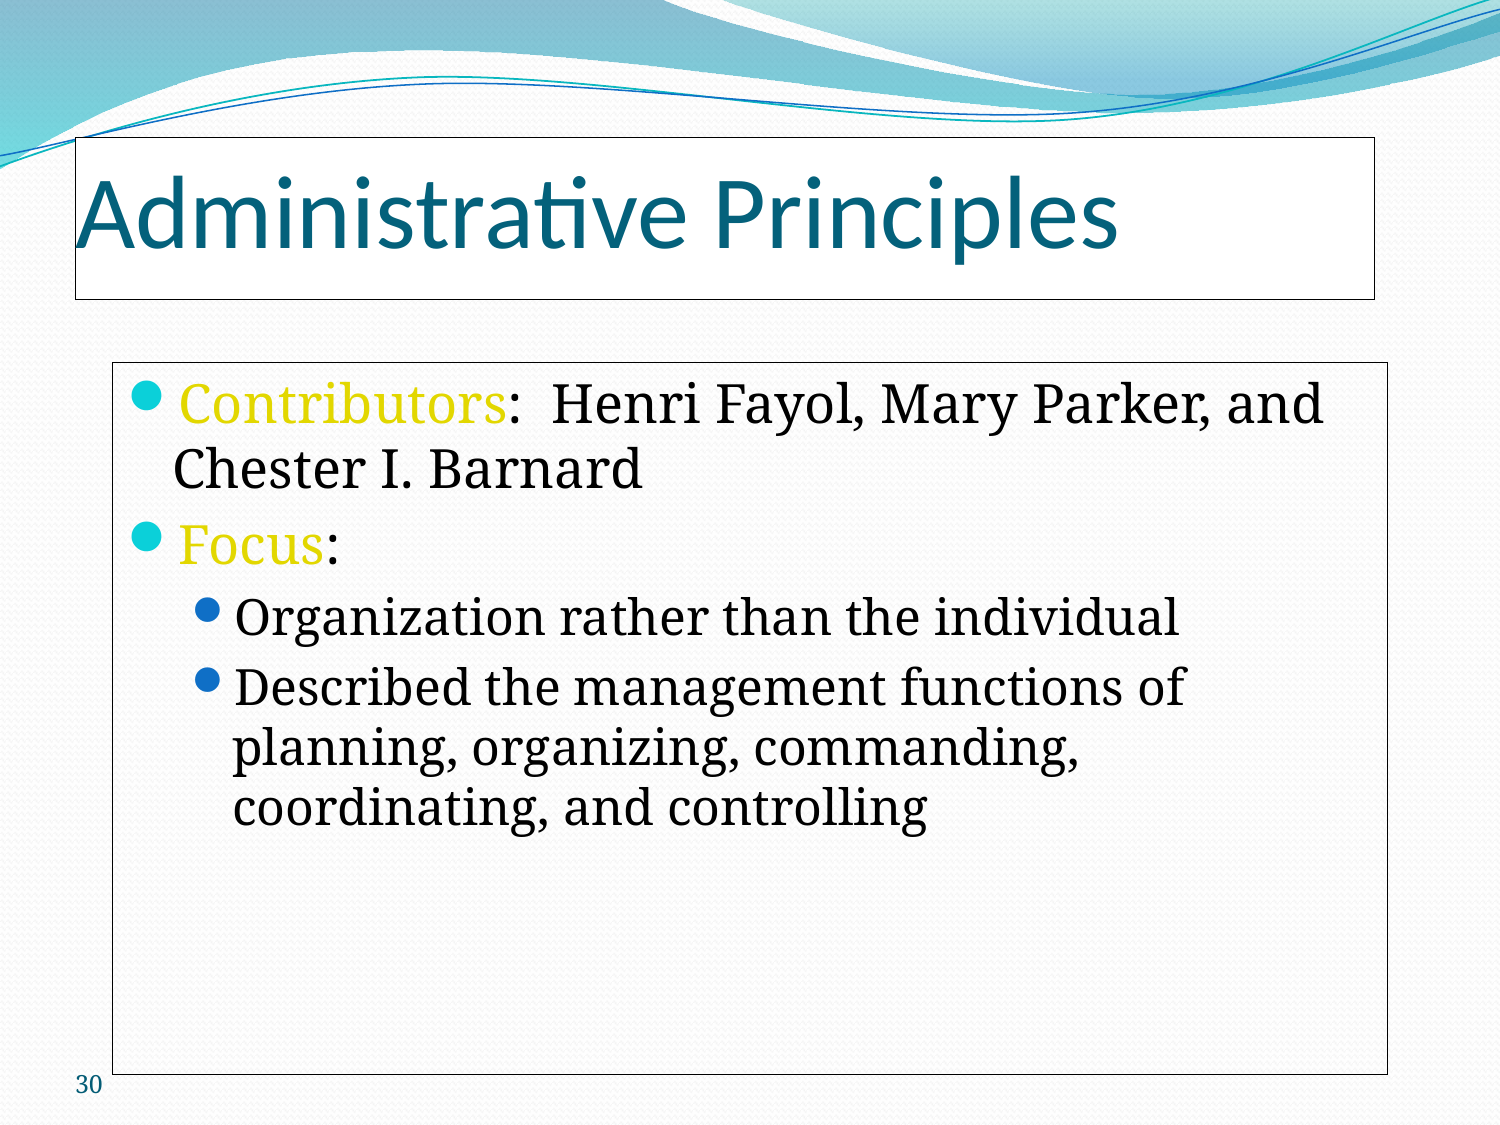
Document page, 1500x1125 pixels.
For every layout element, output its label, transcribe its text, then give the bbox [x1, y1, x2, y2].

title Administrative Principles [75, 137, 1375, 300]
list Contributors: Henri Fayol, Mary Parker, and Chester I. Barnard Focus: Organization rather than the individual Described the management functions of planning, organizing, commanding, coordinating, and controlling [112, 362, 1388, 1075]
slide_number 30 [75, 1042, 425, 1103]
